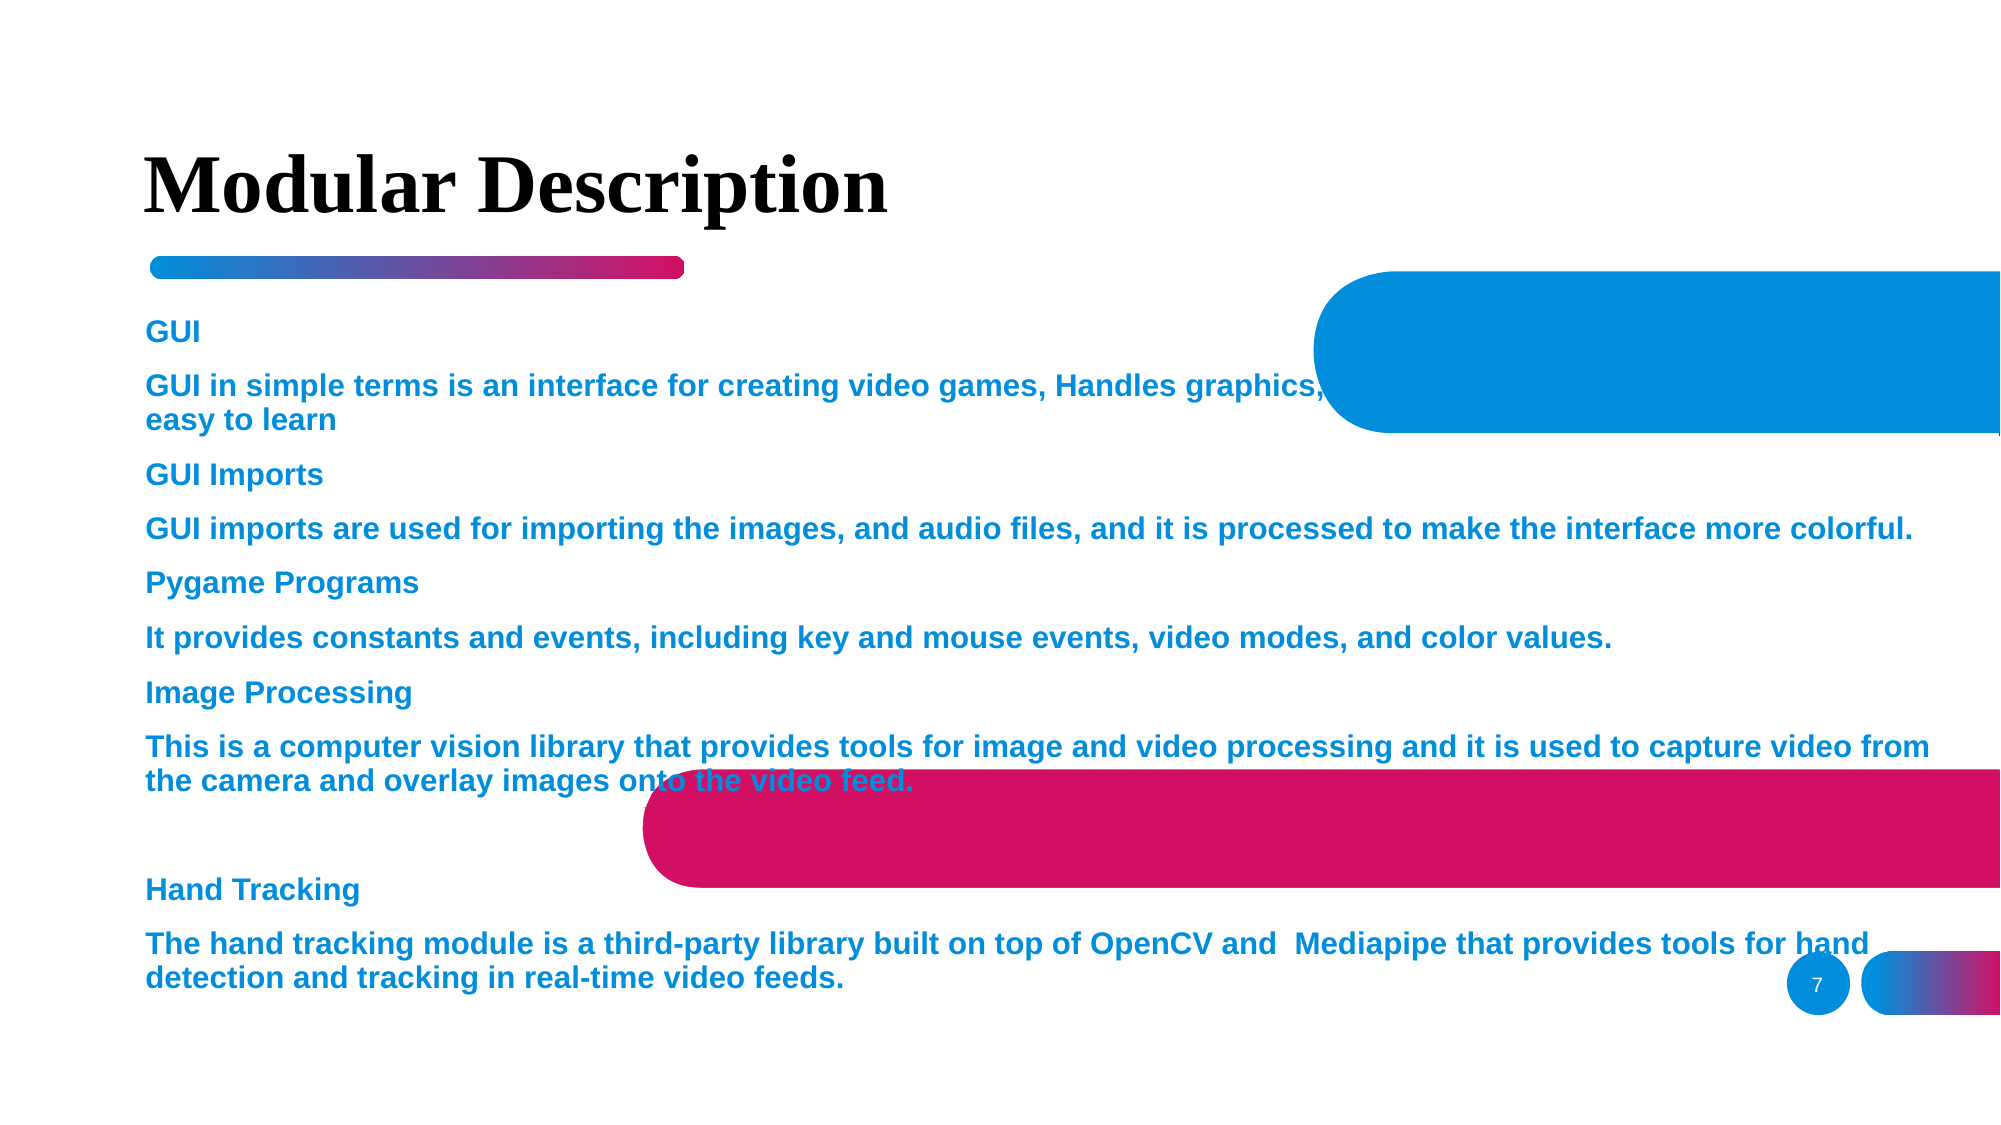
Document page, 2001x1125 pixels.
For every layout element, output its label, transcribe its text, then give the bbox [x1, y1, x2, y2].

title Modular Description [128, 130, 1629, 238]
slide_number 7 [1772, 954, 1863, 1015]
subtitle GUI GUI in simple terms is an interface for creating video games, Handles graphics, sound, user input, networking, API, and easy to learn GUI Imports GUI imports are used for importing the images, and audio files, and it is processed to make the interface more colorful. Pygame Programs It provides constants and events, including key and mouse events, video modes, and color values. Image Processing This is a computer vision library that provides tools for image and video processing and it is used to capture video from the camera and overlay images onto the video feed. Hand Tracking The hand tracking module is a third-party library built on top of OpenCV and Mediapipe that provides tools for hand detection and tracking in real-time video feeds. [130, 307, 1963, 390]
